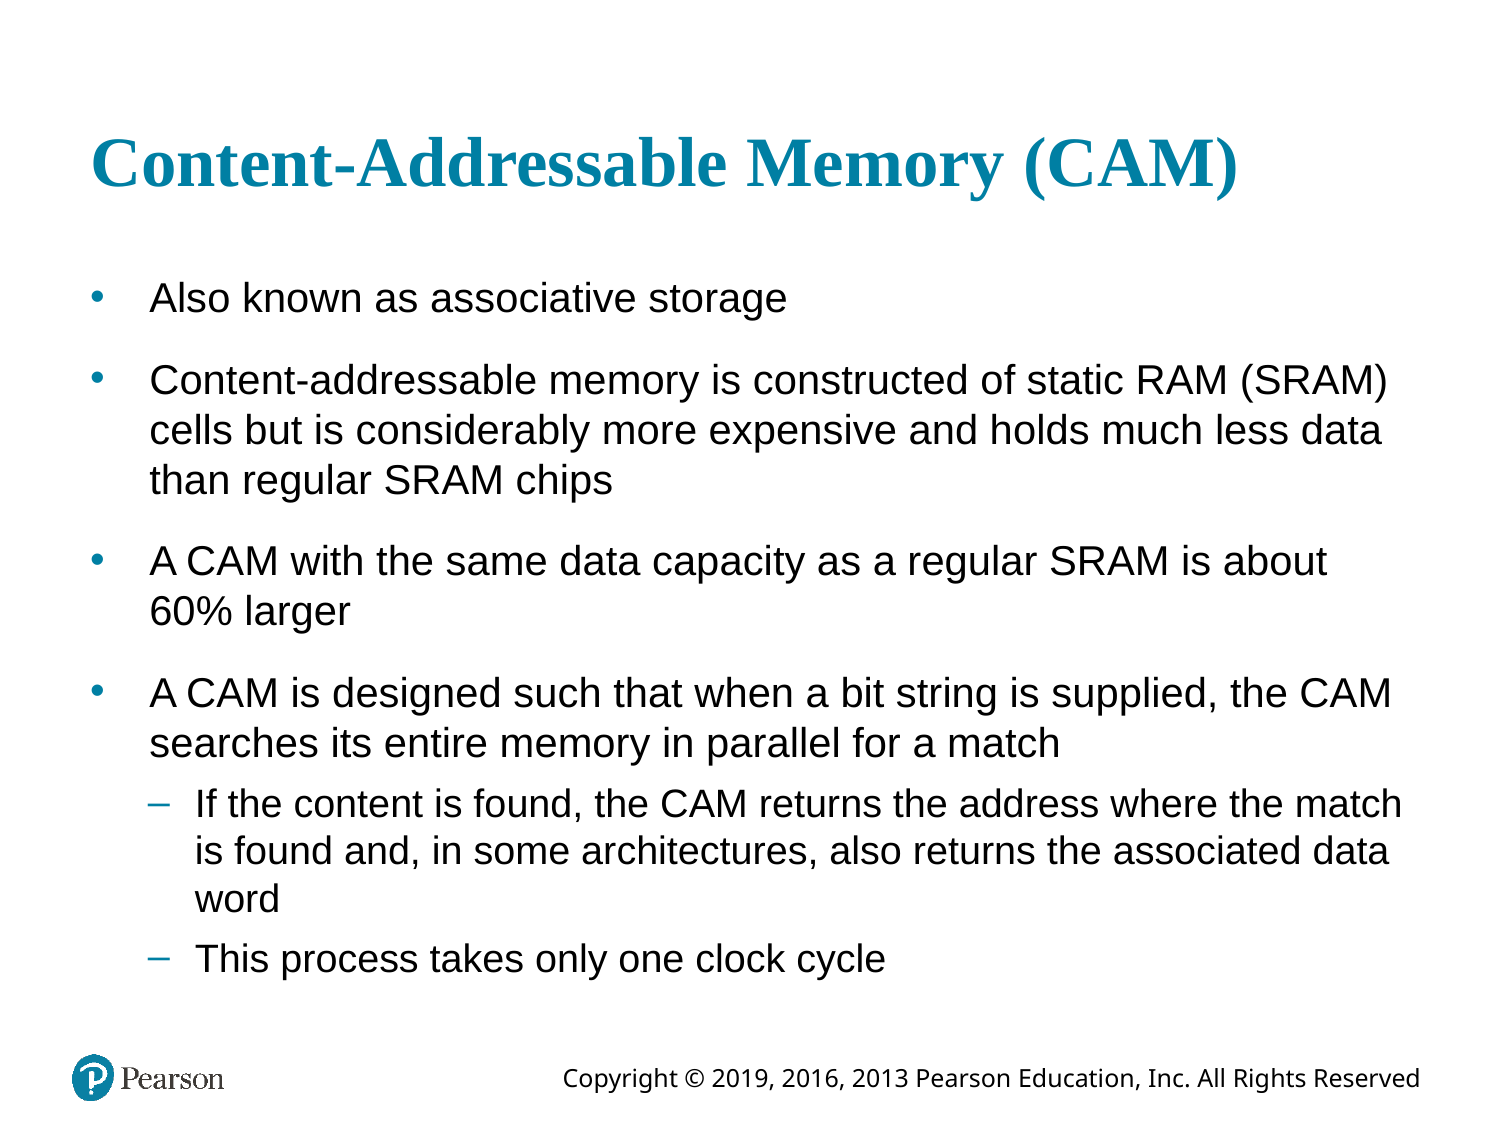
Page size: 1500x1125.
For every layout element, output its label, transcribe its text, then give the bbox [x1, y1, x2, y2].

title Content-Addressable Memory (CAM) [75, 35, 1425, 216]
picture [72, 1088, 82, 1101]
picture [72, 1054, 76, 1070]
list Also known as associative storage Content-addressable memory is constructed of static RAM (SRAM) cells but is considerably more expensive and holds much less data than regular SRAM chips A CAM with the same data capacity as a regular SRAM is about 60% larger A CAM is designed such that when a bit string is supplied, the CAM searches its entire memory in parallel for a match If the content is found, the CAM returns the address where the match is found and, in some architectures, also returns the associated data word This process takes only one clock cycle [75, 256, 1425, 1062]
picture [99, 1062, 224, 1101]
picture [81, 1063, 106, 1088]
